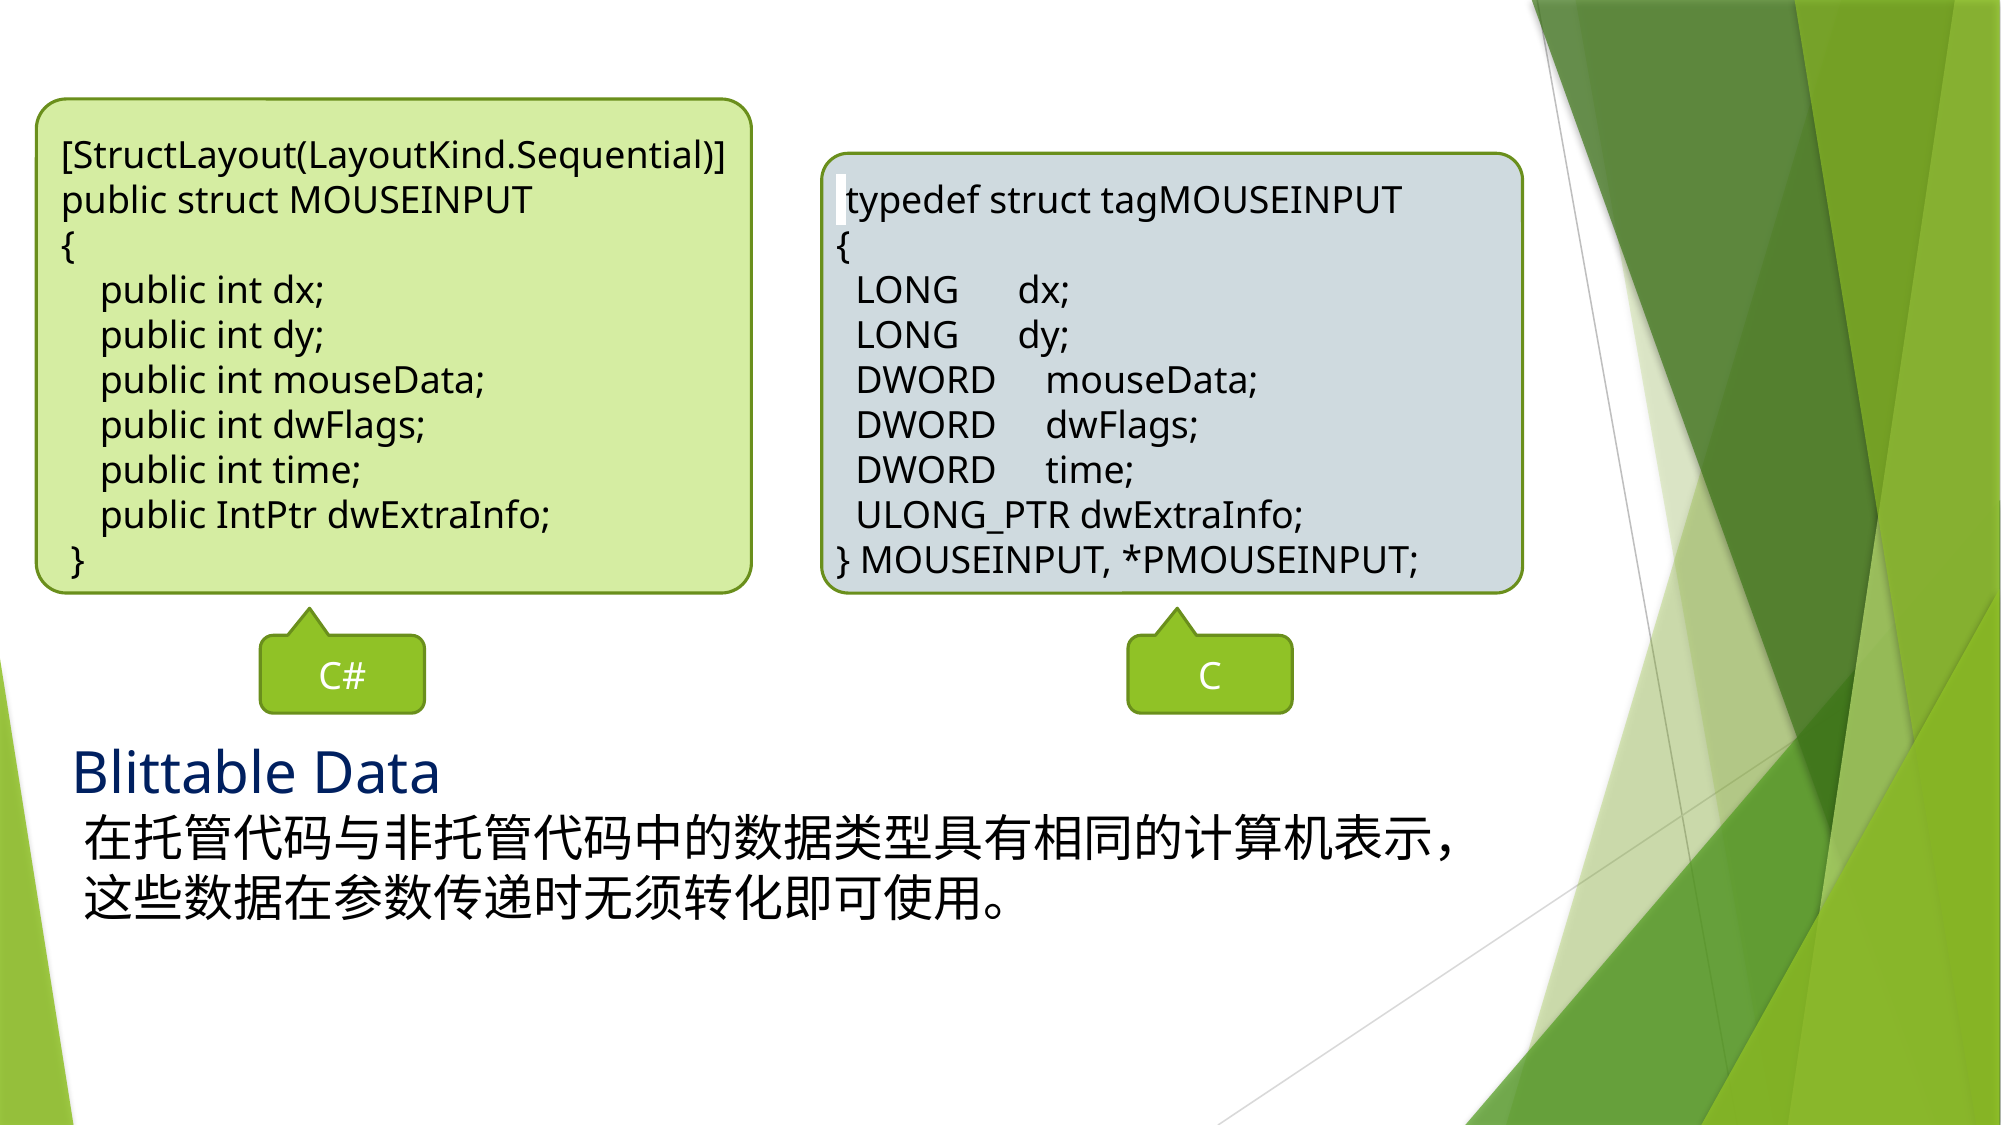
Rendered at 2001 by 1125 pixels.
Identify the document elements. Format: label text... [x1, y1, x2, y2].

text_box typedef struct tagMOUSEINPUT { LONG dx; LONG dy; DWORD mouseData; DWORD dwFlags; DWORD time; ULONG_PTR dwExtraInfo; } MOUSEINPUT, *PMOUSEINPUT; [821, 168, 1523, 589]
text_box Blittable Data [56, 728, 467, 813]
text_box C [1126, 606, 1294, 715]
text_box 在托管代码与非托管代码中的数据类型具有相同的计算机表示， 这些数据在参数传递时无须转化即可使用。 [68, 799, 1499, 934]
text_box C# [258, 606, 427, 715]
text_box [831, 589, 1513, 595]
text_box [822, 151, 1522, 168]
text_box [34, 97, 753, 572]
text_box [48, 589, 740, 595]
text_box [StructLayout(LayoutKind.Sequential)] public struct MOUSEINPUT { public int dx; public int dy; public int mouseData; public int dwFlags; public int time; public IntPtr dwExtraInfo; } [36, 123, 752, 589]
